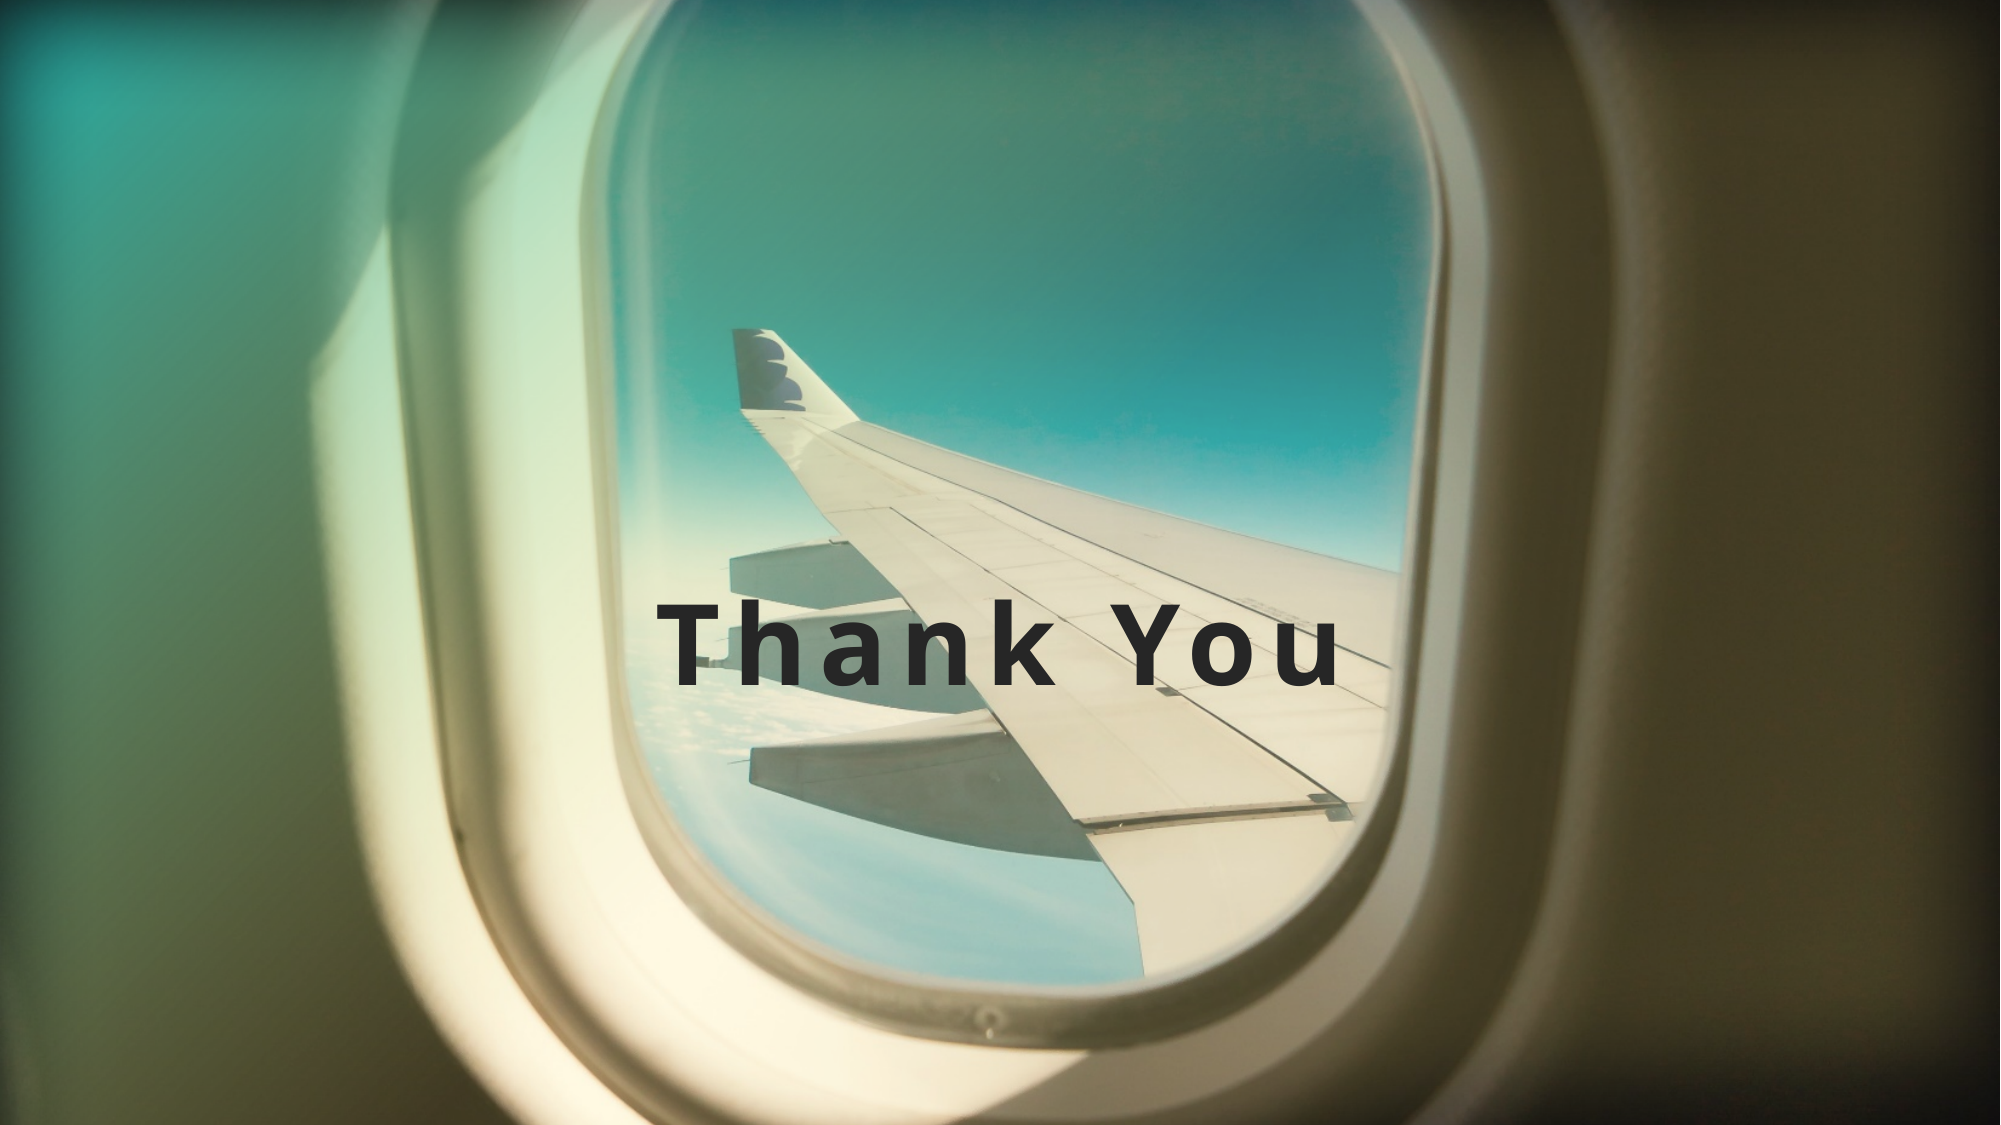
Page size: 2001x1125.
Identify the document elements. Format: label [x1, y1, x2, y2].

text_box [0, 0, 2000, 1125]
